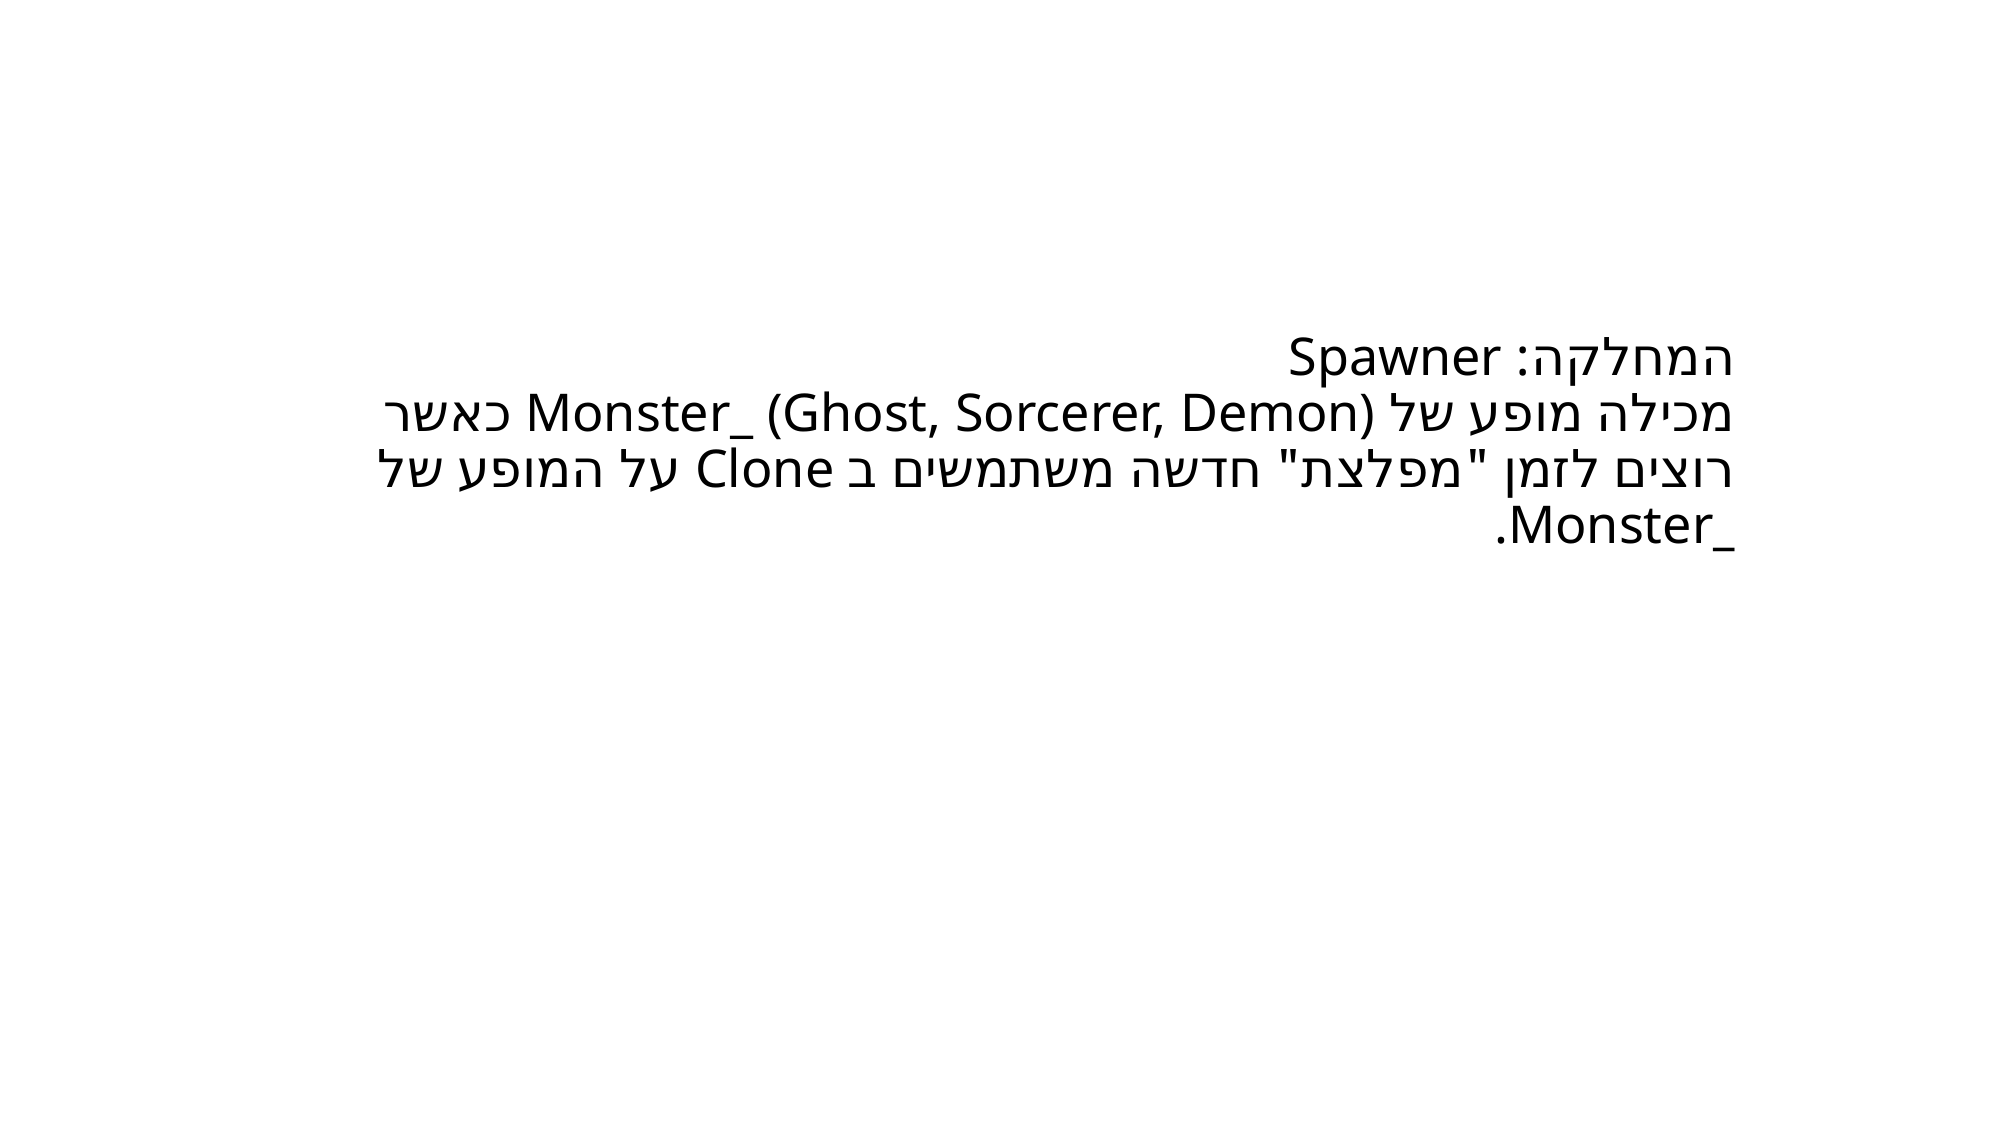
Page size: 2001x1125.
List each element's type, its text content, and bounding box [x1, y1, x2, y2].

title המחלקה: Spawner מכילה מופע של Monster_ (Ghost, Sorcerer, Demon) כאשר רוצים לזמן "מפלצת" חדשה משתמשים ב Clone על המופע של _Monster. [249, 170, 1750, 563]
